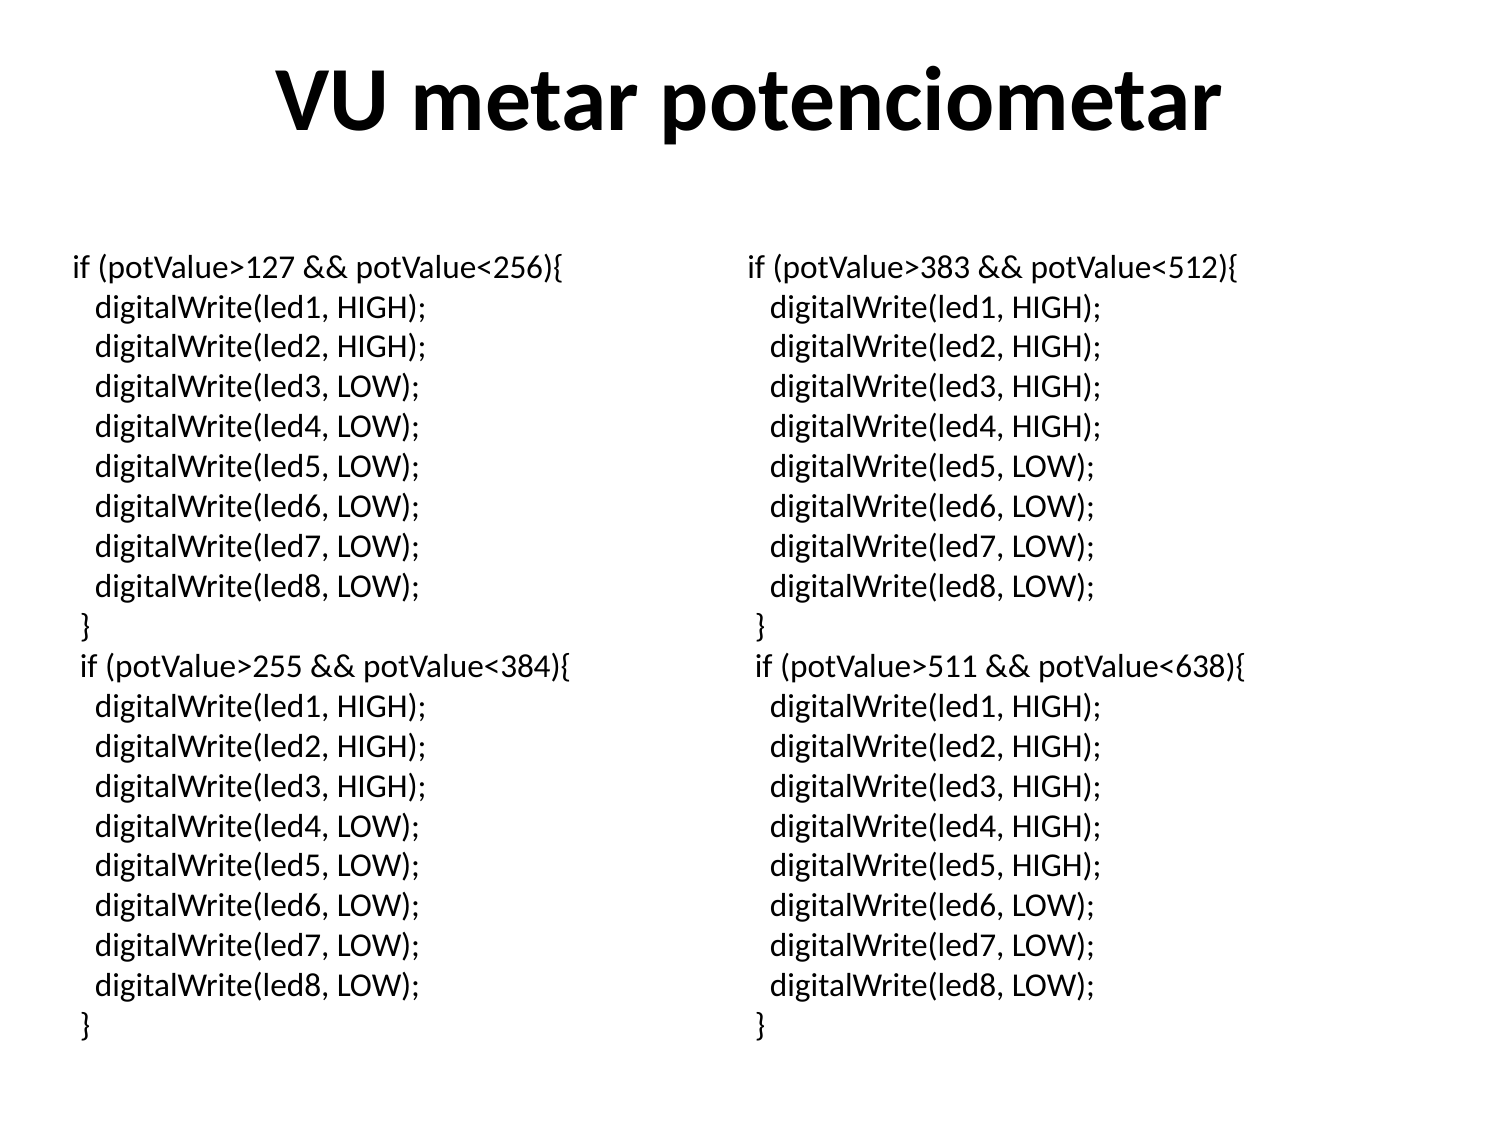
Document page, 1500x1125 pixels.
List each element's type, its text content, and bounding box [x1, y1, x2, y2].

text_box if (potValue>127 && potValue<256){ digitalWrite(led1, HIGH); digitalWrite(led2, HIGH); digitalWrite(led3, LOW); digitalWrite(led4, LOW); digitalWrite(led5, LOW); digitalWrite(led6, LOW); digitalWrite(led7, LOW); digitalWrite(led8, LOW); } if (potValue>255 && potValue<384){ digitalWrite(led1, HIGH); digitalWrite(led2, HIGH); digitalWrite(led3, HIGH); digitalWrite(led4, LOW); digitalWrite(led5, LOW); digitalWrite(led6, LOW); digitalWrite(led7, LOW); digitalWrite(led8, LOW); } [50, 237, 625, 1051]
text_box if (potValue>383 && potValue<512){ digitalWrite(led1, HIGH); digitalWrite(led2, HIGH); digitalWrite(led3, HIGH); digitalWrite(led4, HIGH); digitalWrite(led5, LOW); digitalWrite(led6, LOW); digitalWrite(led7, LOW); digitalWrite(led8, LOW); } if (potValue>511 && potValue<638){ digitalWrite(led1, HIGH); digitalWrite(led2, HIGH); digitalWrite(led3, HIGH); digitalWrite(led4, HIGH); digitalWrite(led5, HIGH); digitalWrite(led6, LOW); digitalWrite(led7, LOW); digitalWrite(led8, LOW); } [725, 237, 1350, 1051]
title VU metar potenciometar [75, 0, 1425, 188]
